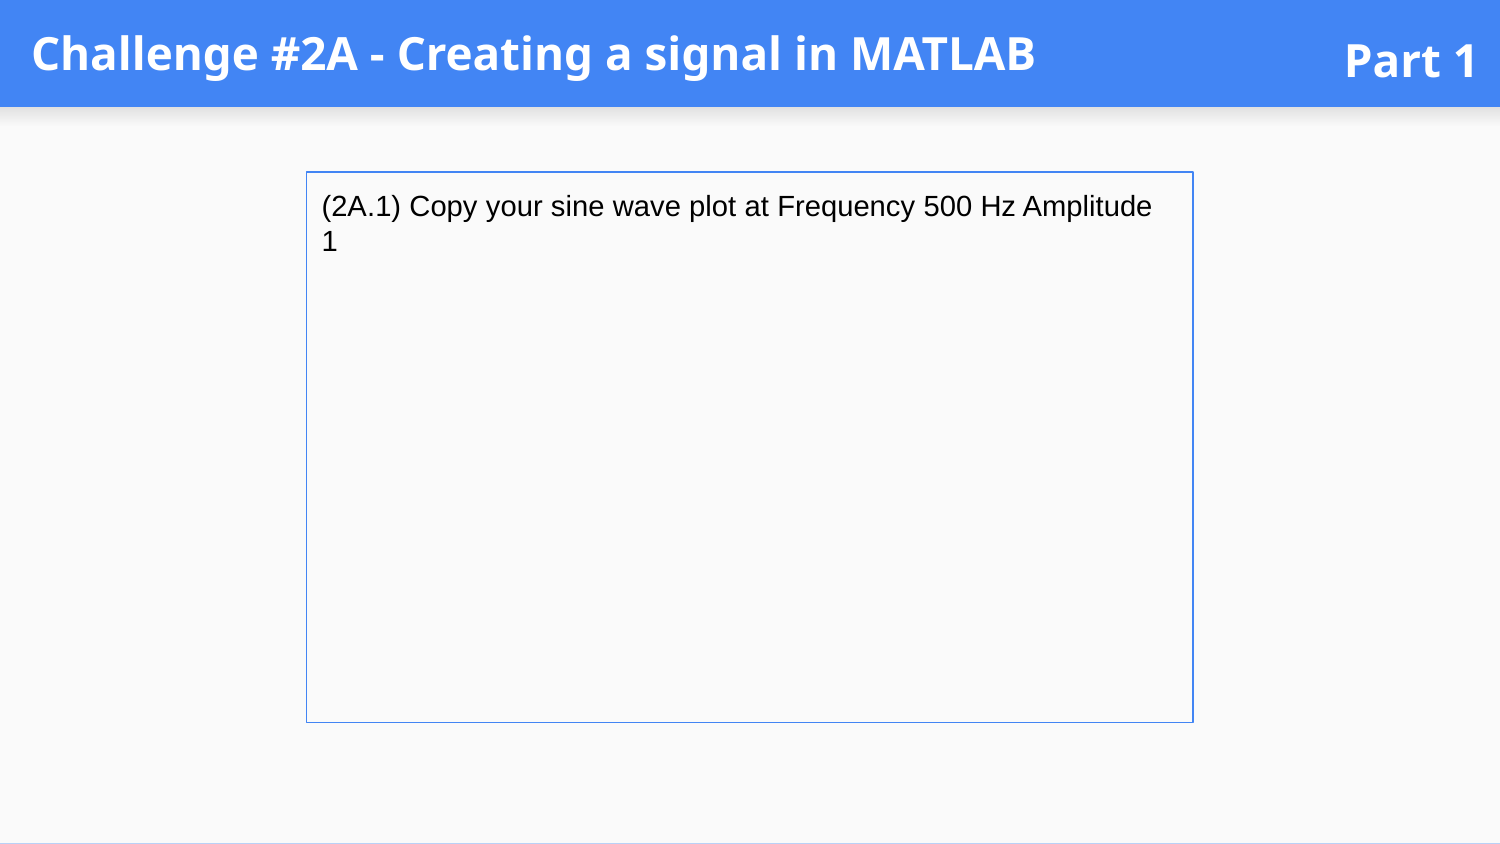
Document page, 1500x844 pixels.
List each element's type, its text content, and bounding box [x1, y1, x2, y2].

title Challenge #2A - Creating a signal in MATLAB [16, 2, 1464, 102]
title Part 1 [1328, 9, 1500, 109]
list (2A.1) Copy your sine wave plot at Frequency 500 Hz Amplitude 1 [306, 172, 1194, 723]
